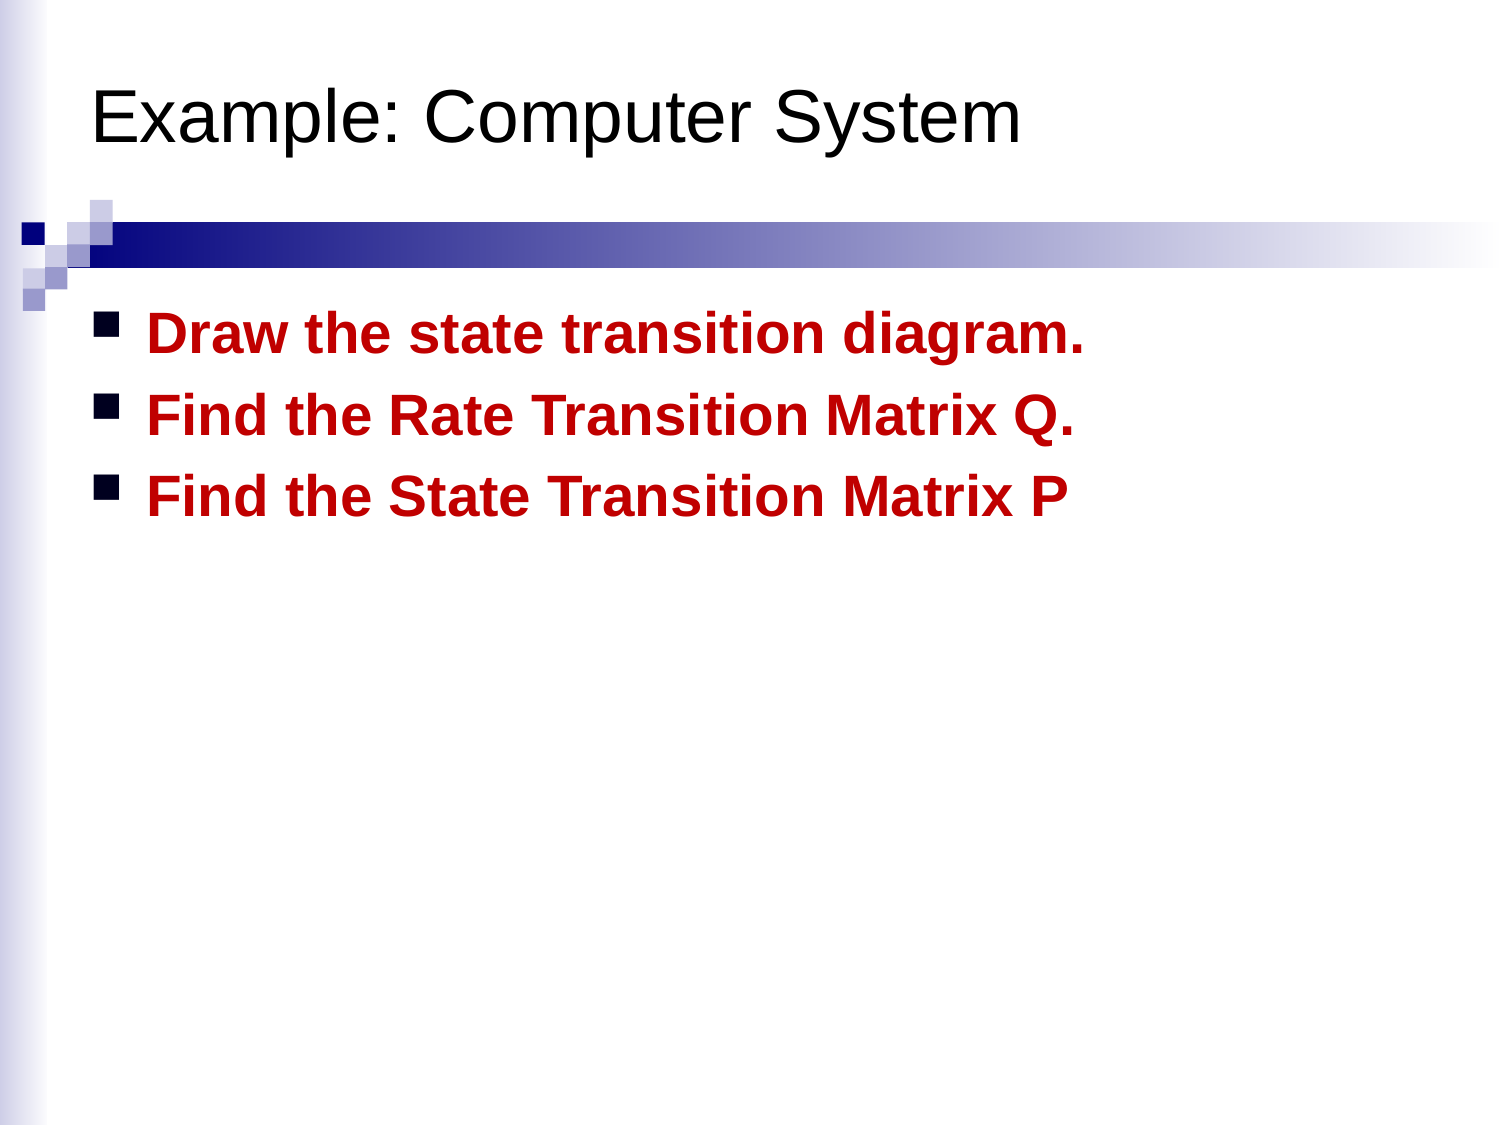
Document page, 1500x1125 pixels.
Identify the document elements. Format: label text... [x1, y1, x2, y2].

title Example: Computer System [75, 0, 1425, 225]
list Draw the state transition diagram. Find the Rate Transition Matrix Q. Find the State Transition Matrix P [75, 287, 1425, 1013]
